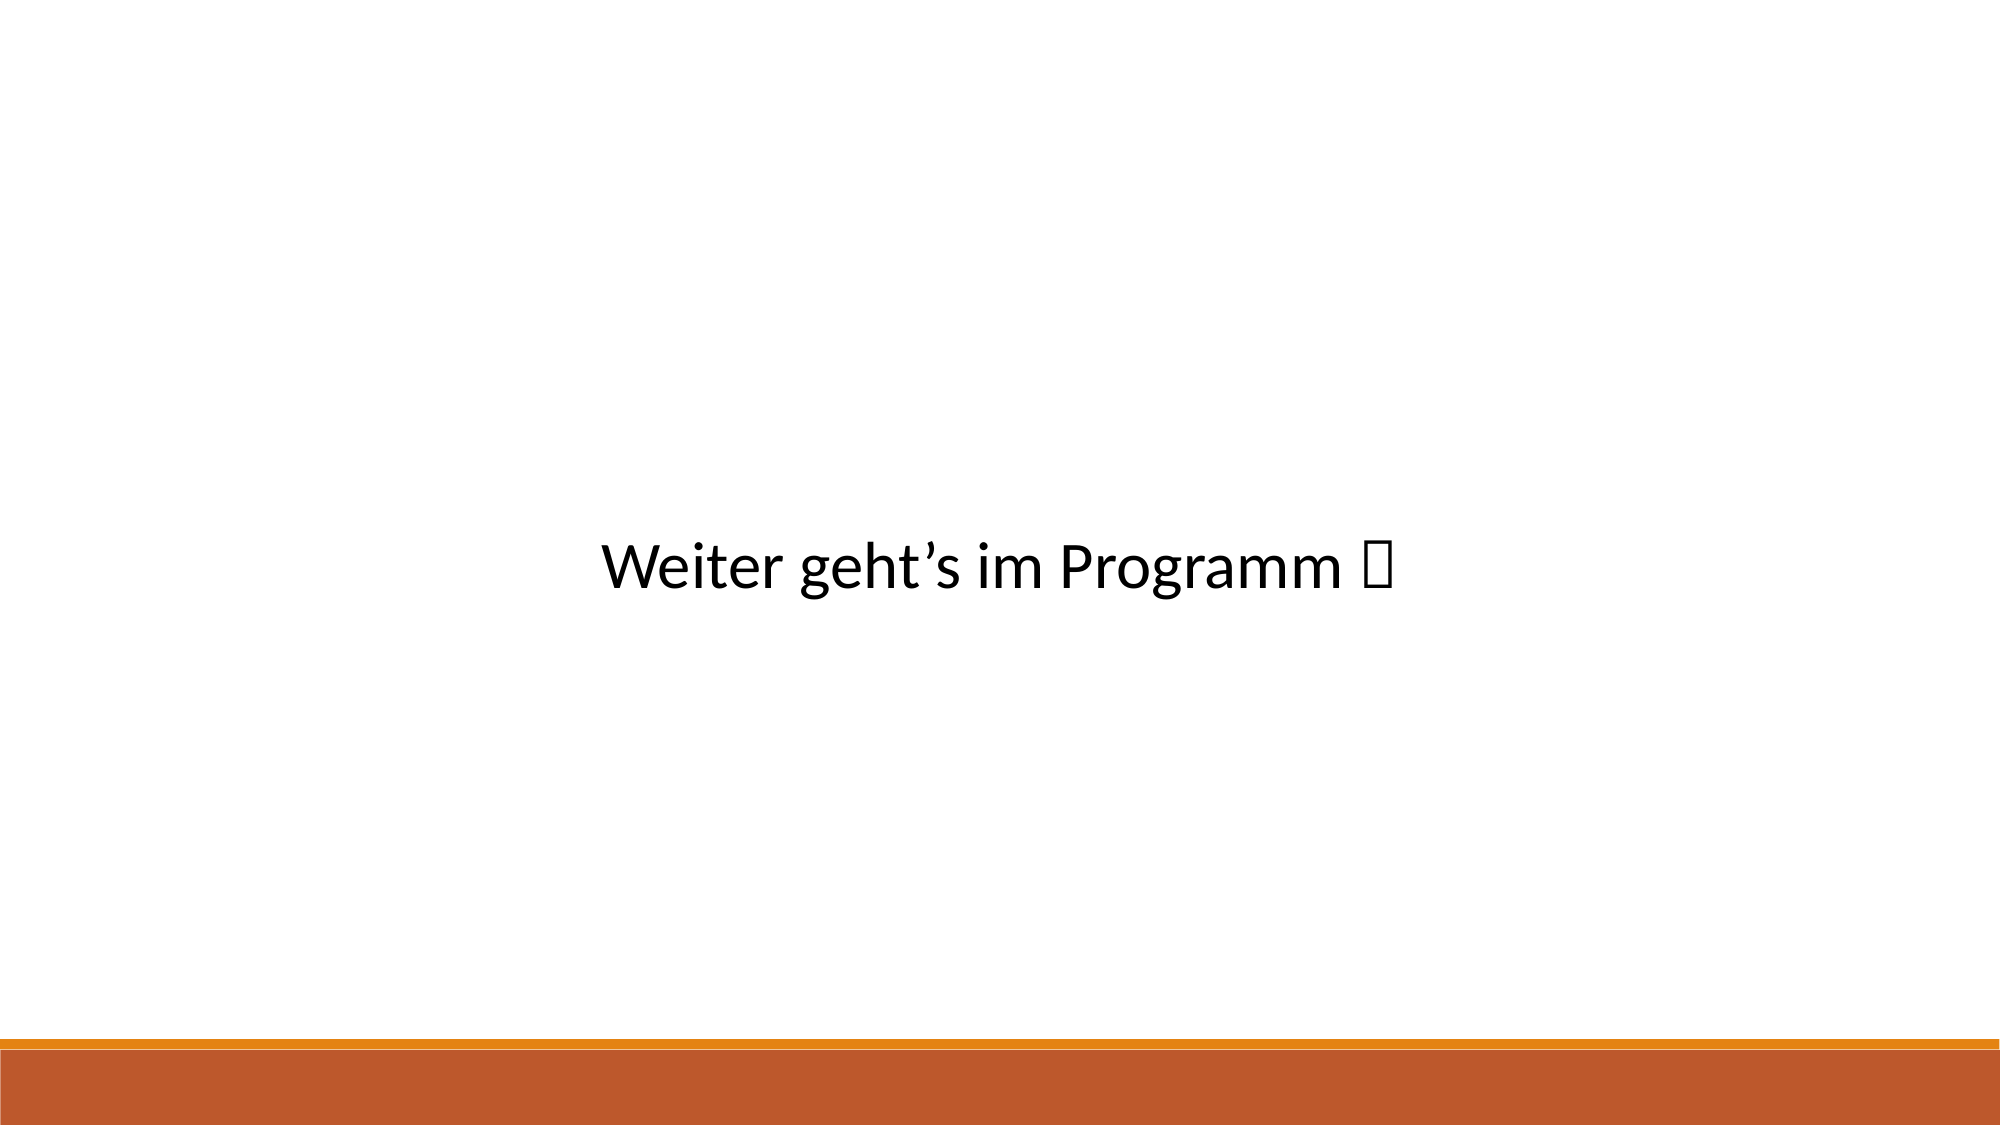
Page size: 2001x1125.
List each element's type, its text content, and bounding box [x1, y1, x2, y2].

text_box Weiter geht’s im Programm  [558, 514, 1442, 610]
